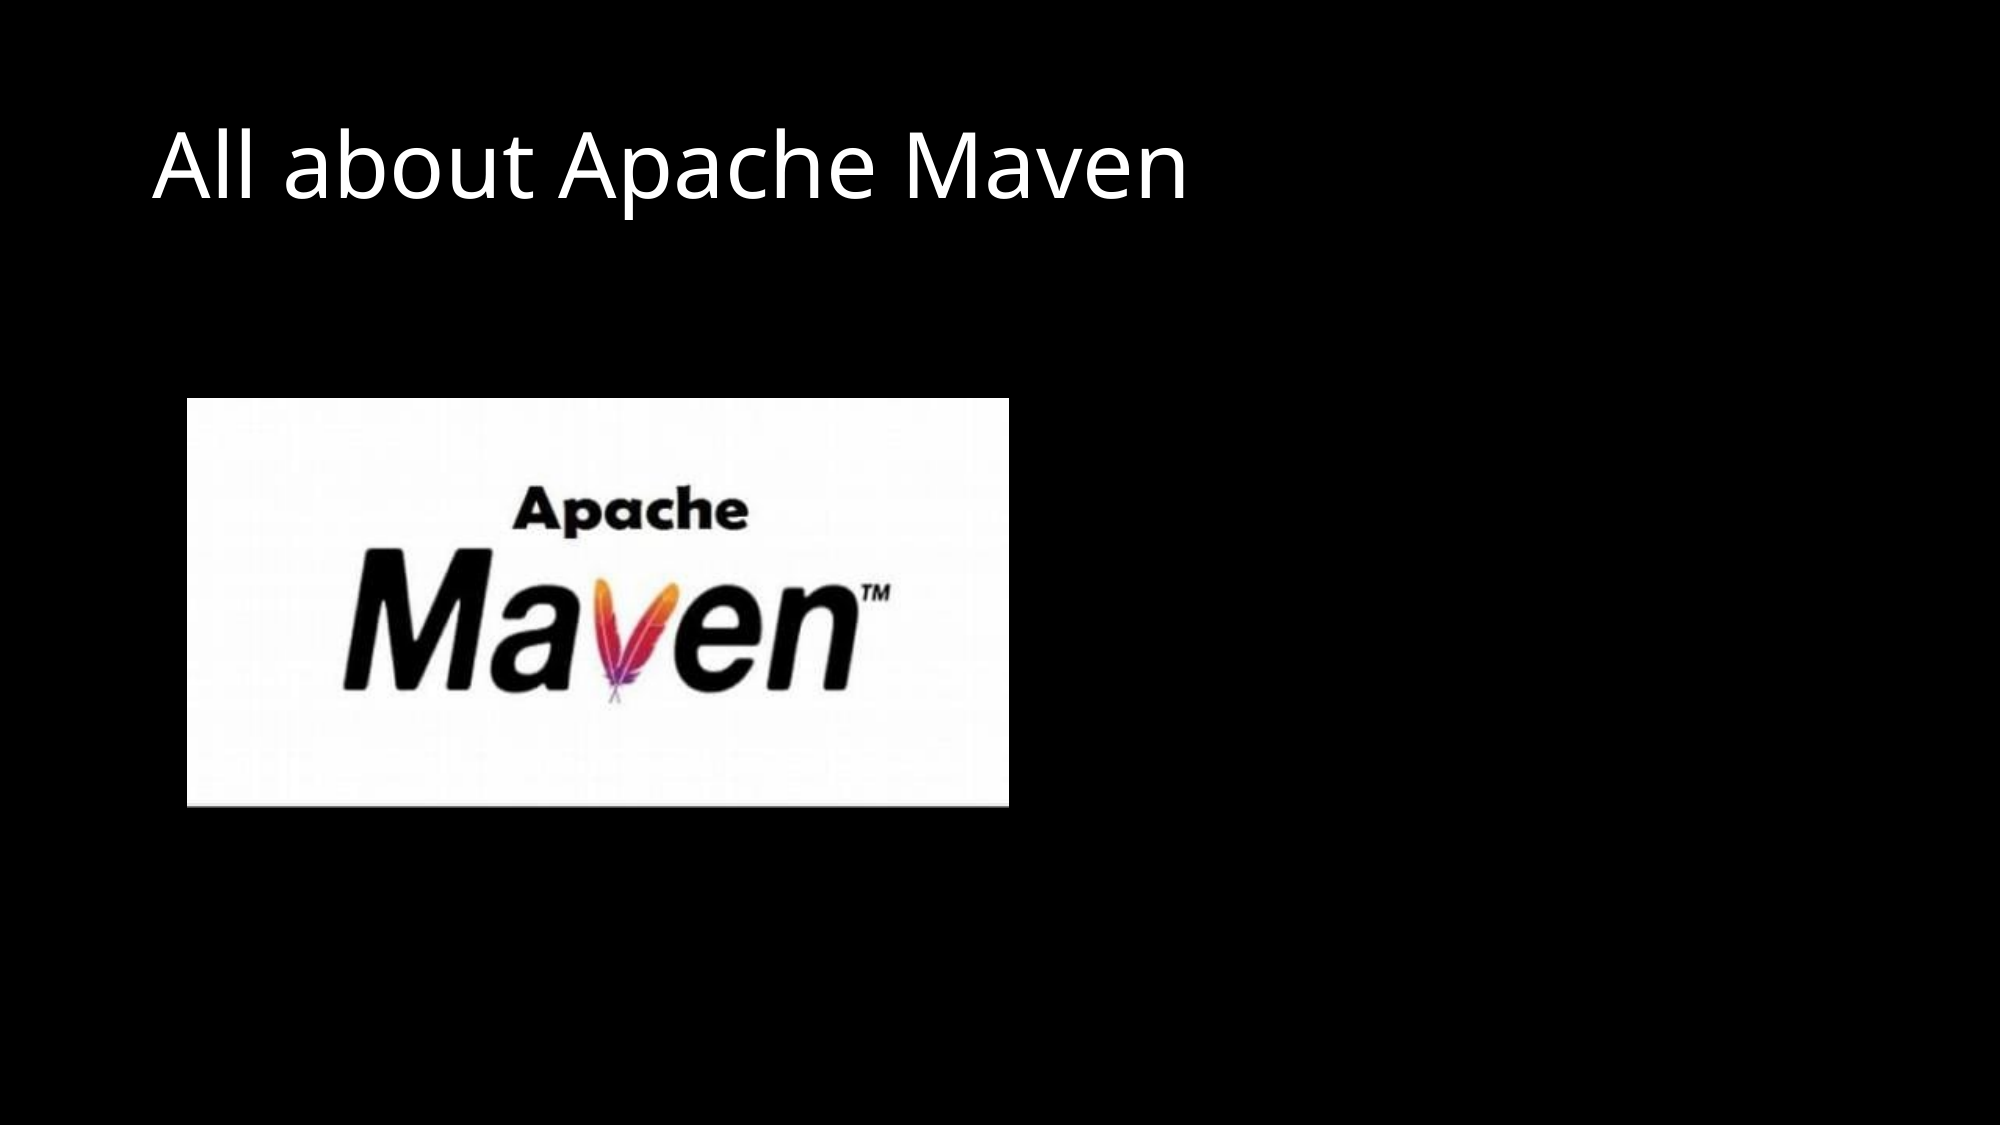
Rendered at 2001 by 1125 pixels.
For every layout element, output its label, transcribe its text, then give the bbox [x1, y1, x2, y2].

title All about Apache Maven [137, 59, 1863, 278]
picture [187, 397, 1009, 808]
